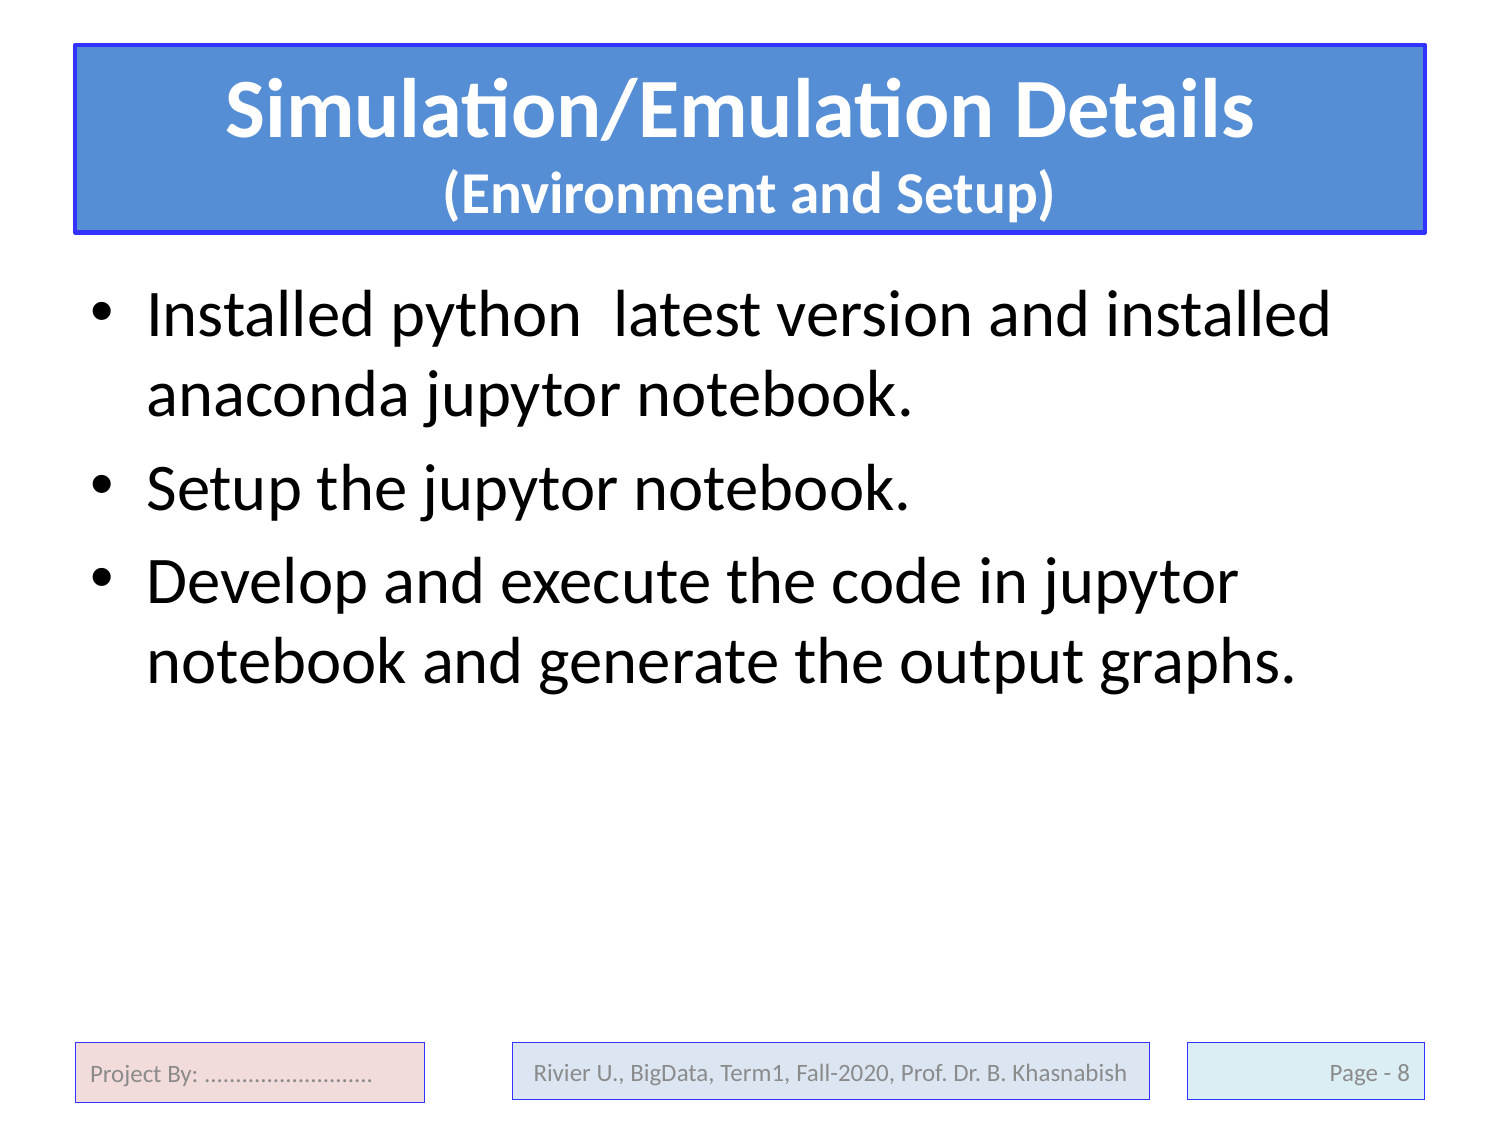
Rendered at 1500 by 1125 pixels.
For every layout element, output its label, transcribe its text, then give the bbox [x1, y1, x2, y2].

slide_number 8 [1187, 1042, 1425, 1100]
slide_number Project By: ........................... [75, 1042, 425, 1103]
footer Rivier U., BigData, Term1, Fall-2020, Prof. Dr. B. Khasnabish [512, 1042, 1150, 1100]
title Simulation/Emulation Details (Environment and Setup) [73, 43, 1427, 235]
list Installed python latest version and installed anaconda jupytor notebook. Setup the jupytor notebook. Develop and execute the code in jupytor notebook and generate the output graphs. [75, 262, 1425, 1005]
